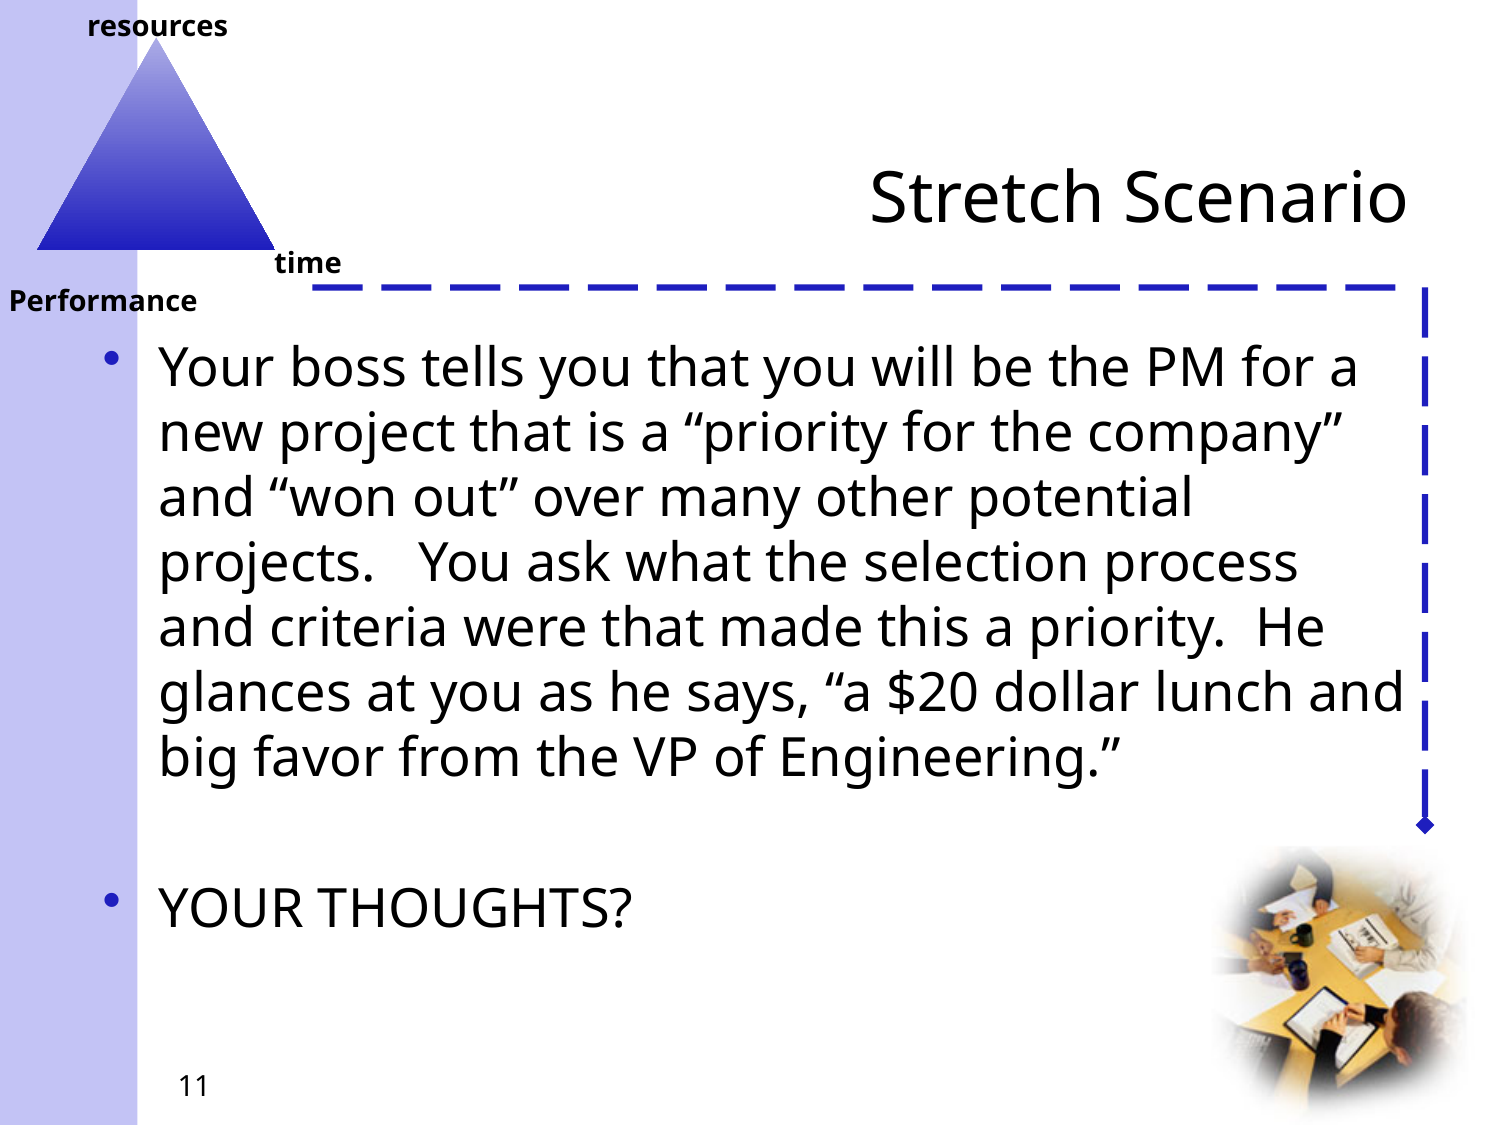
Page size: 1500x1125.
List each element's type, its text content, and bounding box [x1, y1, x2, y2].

picture [1187, 834, 1500, 1125]
list Your boss tells you that you will be the PM for a new project that is a “priority for the company” and “won out” over many other potential projects. You ask what the selection process and criteria were that made this a priority. He glances at you as he says, “a $20 dollar lunch and big favor from the VP of Engineering.” YOUR THOUGHTS? [87, 324, 1426, 1001]
footer 11 [162, 1024, 1126, 1101]
title Stretch Scenario [312, 99, 1426, 288]
